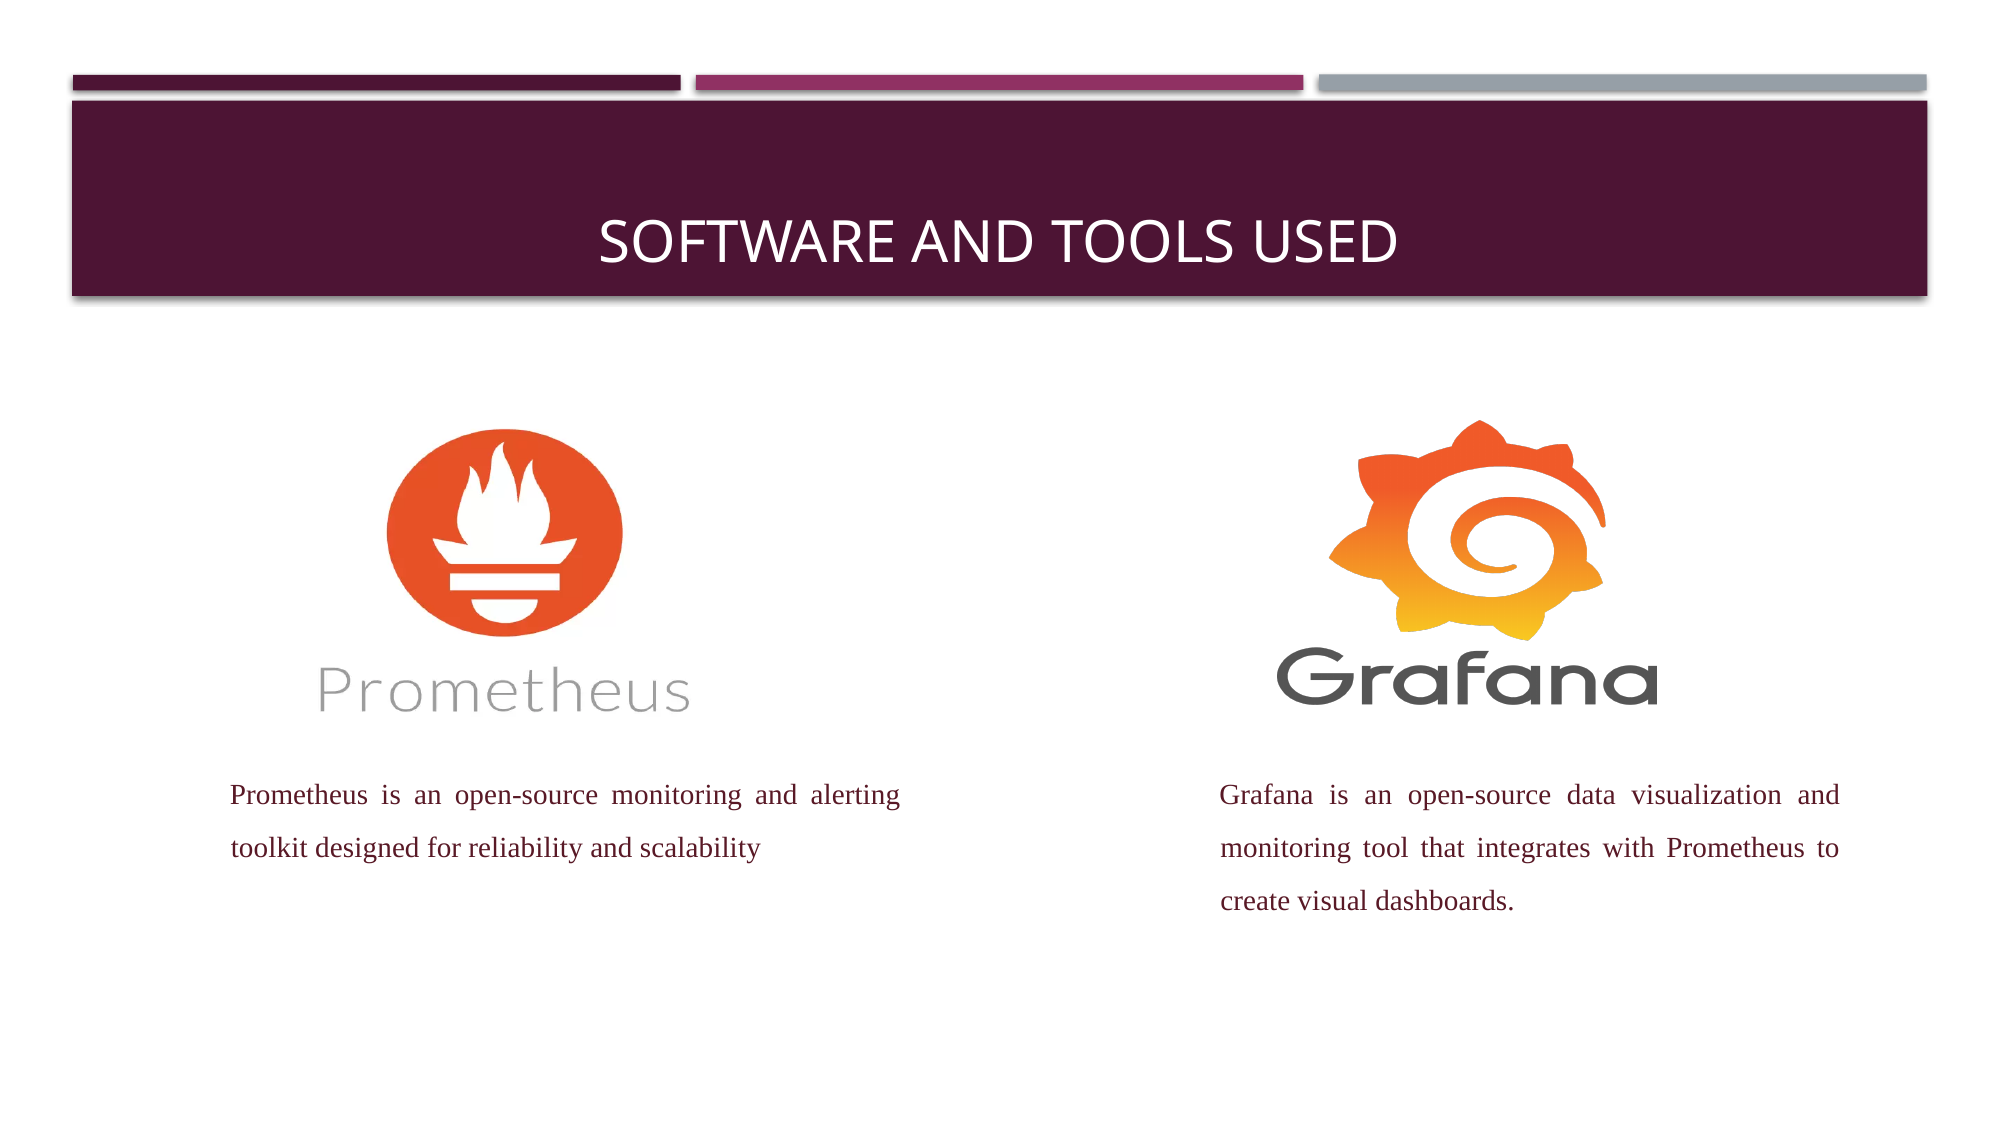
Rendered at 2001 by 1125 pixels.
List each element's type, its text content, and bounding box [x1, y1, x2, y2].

text_box Prometheus is an open-source monitoring and alerting toolkit designed for reliability and scalability [171, 750, 923, 871]
picture [1276, 419, 1657, 706]
text_box Grafana is an open-source data visualization and monitoring tool that integrates with Prometheus to create visual dashboards. [1161, 750, 1862, 924]
title Software and tools used [95, 115, 1905, 282]
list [203, 369, 807, 773]
